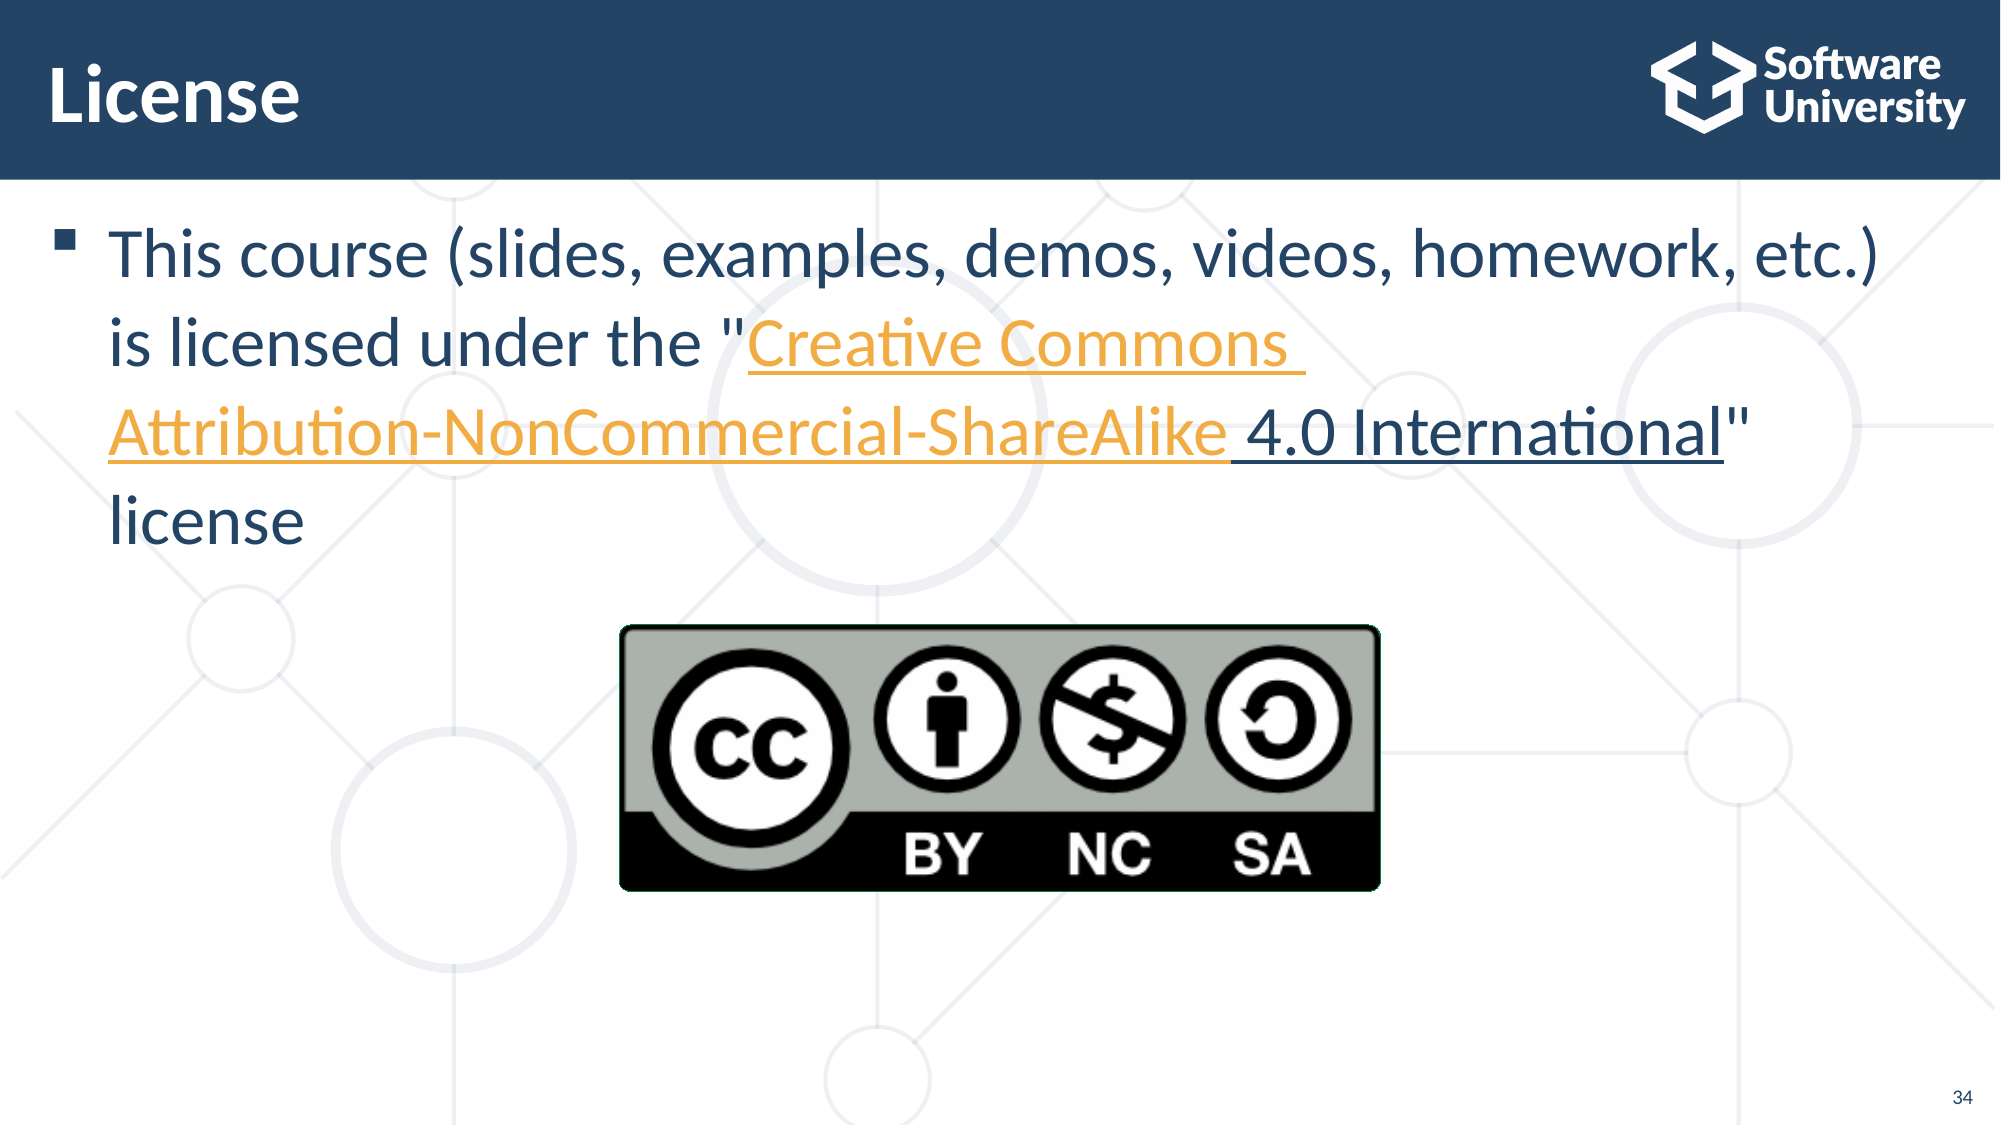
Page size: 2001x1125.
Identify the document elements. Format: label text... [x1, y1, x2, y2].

list This course (slides, examples, demos, videos, homework, etc.) is licensed under the "Creative Commons Attribution-NonCommercial-ShareAlike 4.0 International" license [31, 196, 1970, 1104]
picture [1651, 41, 1966, 134]
title License [31, 16, 1625, 162]
slide_number 34 [1927, 1067, 1989, 1117]
picture [618, 624, 1381, 892]
